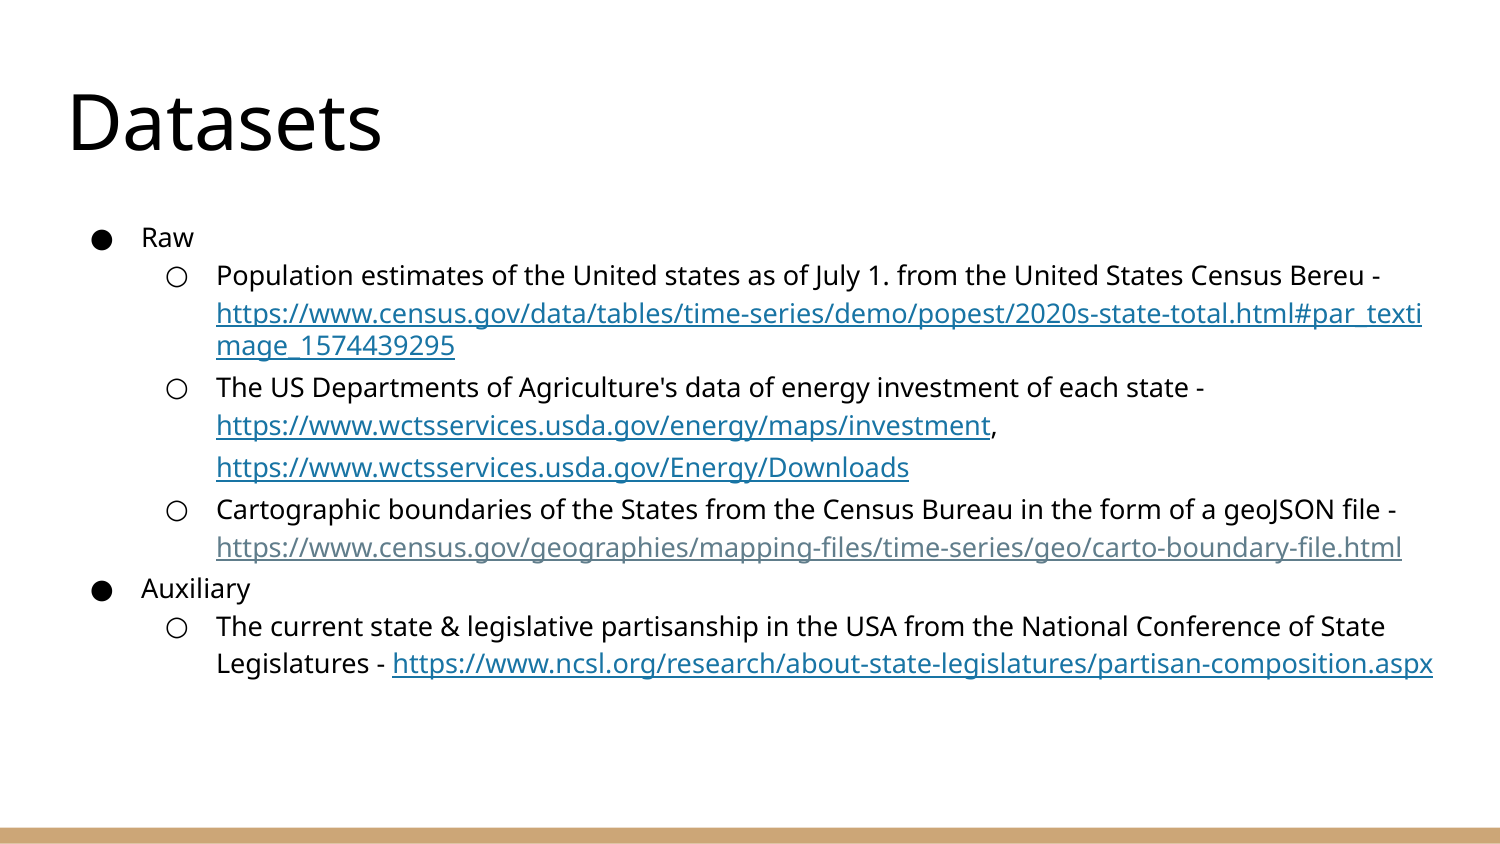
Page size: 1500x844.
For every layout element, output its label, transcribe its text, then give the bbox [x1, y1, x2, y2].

title Datasets [51, 51, 1449, 189]
list Raw Population estimates of the United states as of July 1. from the United States Census Bereu - https://www.census.gov/data/tables/time-series/demo/popest/2020s-state-total.html#par_textimage_1574439295 The US Departments of Agriculture's data of energy investment of each state - https://www.wctsservices.usda.gov/energy/maps/investment, https://www.wctsservices.usda.gov/Energy/Downloads Cartographic boundaries of the States from the Census Bureau in the form of a geoJSON file - https://www.census.gov/geographies/mapping-files/time-series/geo/carto-boundary-file.html Auxiliary The current state & legislative partisanship in the USA from the National Conference of State Legislatures - https://www.ncsl.org/research/about-state-legislatures/partisan-composition.aspx [51, 200, 1449, 752]
